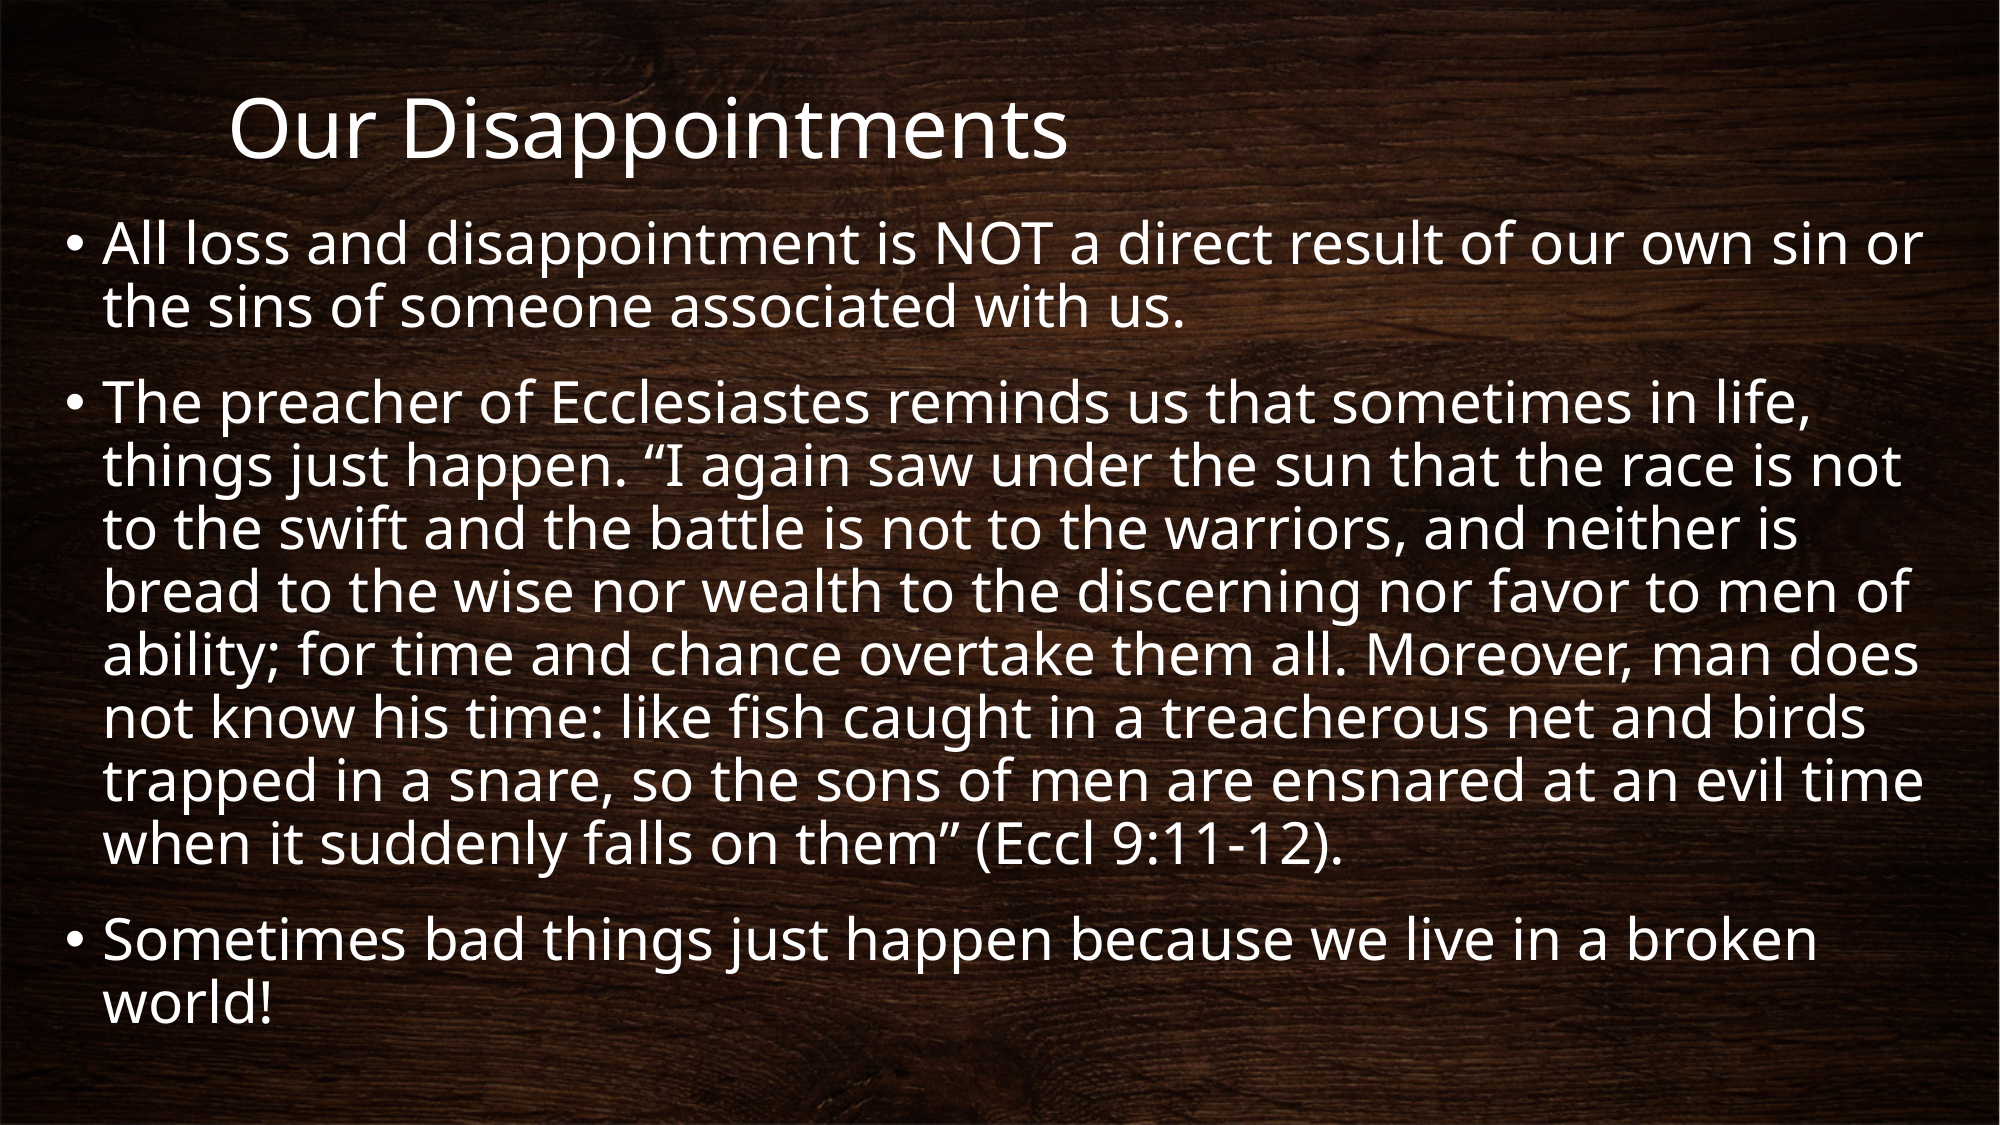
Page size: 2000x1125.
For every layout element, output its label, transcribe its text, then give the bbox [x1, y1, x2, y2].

title Our Disappointments [212, 0, 1788, 183]
picture [0, 0, 2000, 1125]
list All loss and disappointment is NOT a direct result of our own sin or the sins of someone associated with us. The preacher of Ecclesiastes reminds us that sometimes in life, things just happen. “I again saw under the sun that the race is not to the swift and the battle is not to the warriors, and neither is bread to the wise nor wealth to the discerning nor favor to men of ability; for time and chance overtake them all. Moreover, man does not know his time: like fish caught in a treacherous net and birds trapped in a snare, so the sons of men are ensnared at an evil time when it suddenly falls on them” (Eccl 9:11-12). Sometimes bad things just happen because we live in a broken world! [49, 206, 1950, 1120]
